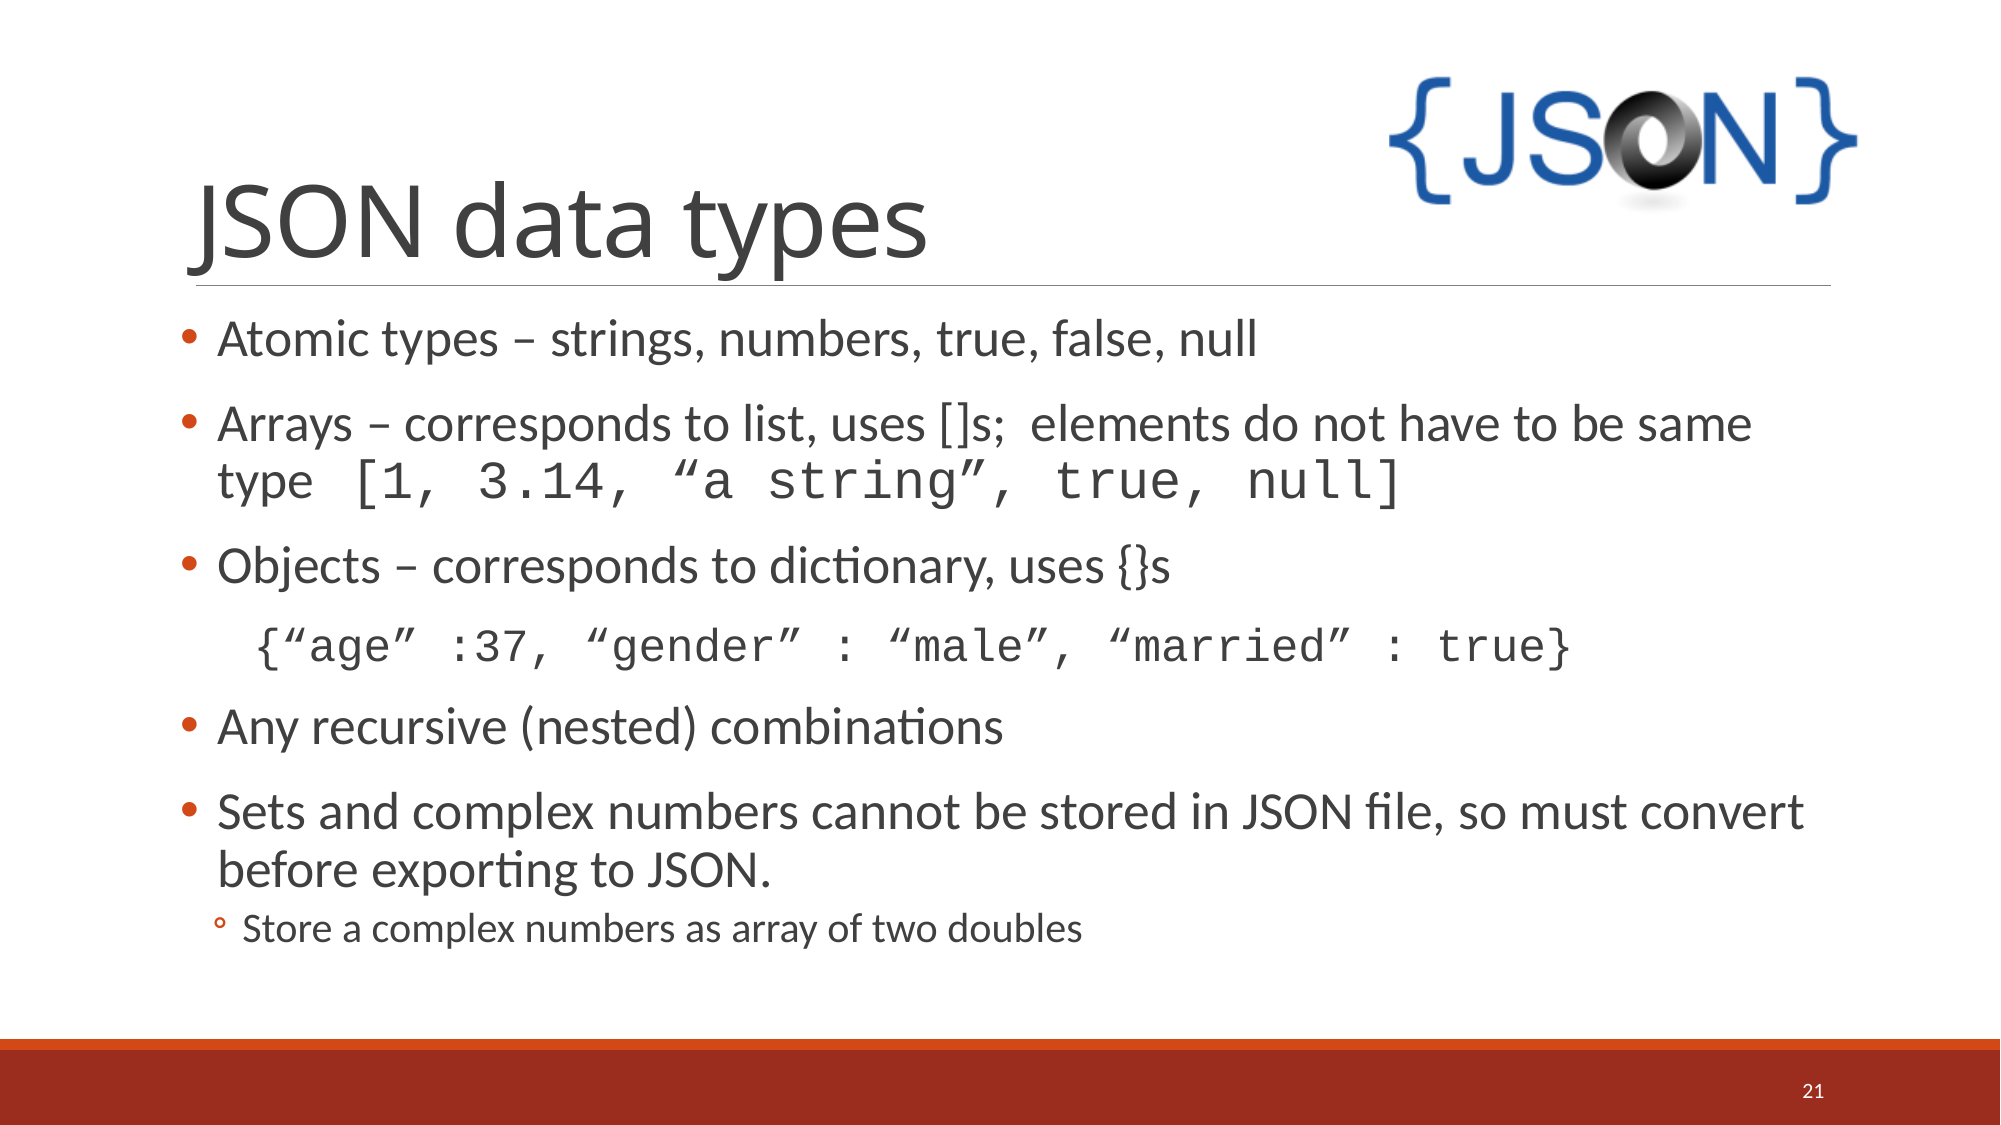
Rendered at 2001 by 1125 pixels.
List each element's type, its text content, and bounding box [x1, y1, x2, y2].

title JSON data types [180, 47, 1830, 285]
picture [1389, 30, 1859, 255]
list Atomic types – strings, numbers, true, false, null Arrays – corresponds to list, uses []s; elements do not have to be same type [1, 3.14, “a string”, true, null] Objects – corresponds to dictionary, uses {}s {“age” :37, “gender” : “male”, “married” : true} Any recursive (nested) combinations Sets and complex numbers cannot be stored in JSON file, so must convert before exporting to JSON. Store a complex numbers as array of two doubles [180, 302, 1830, 963]
slide_number 21 [1624, 1059, 1840, 1120]
